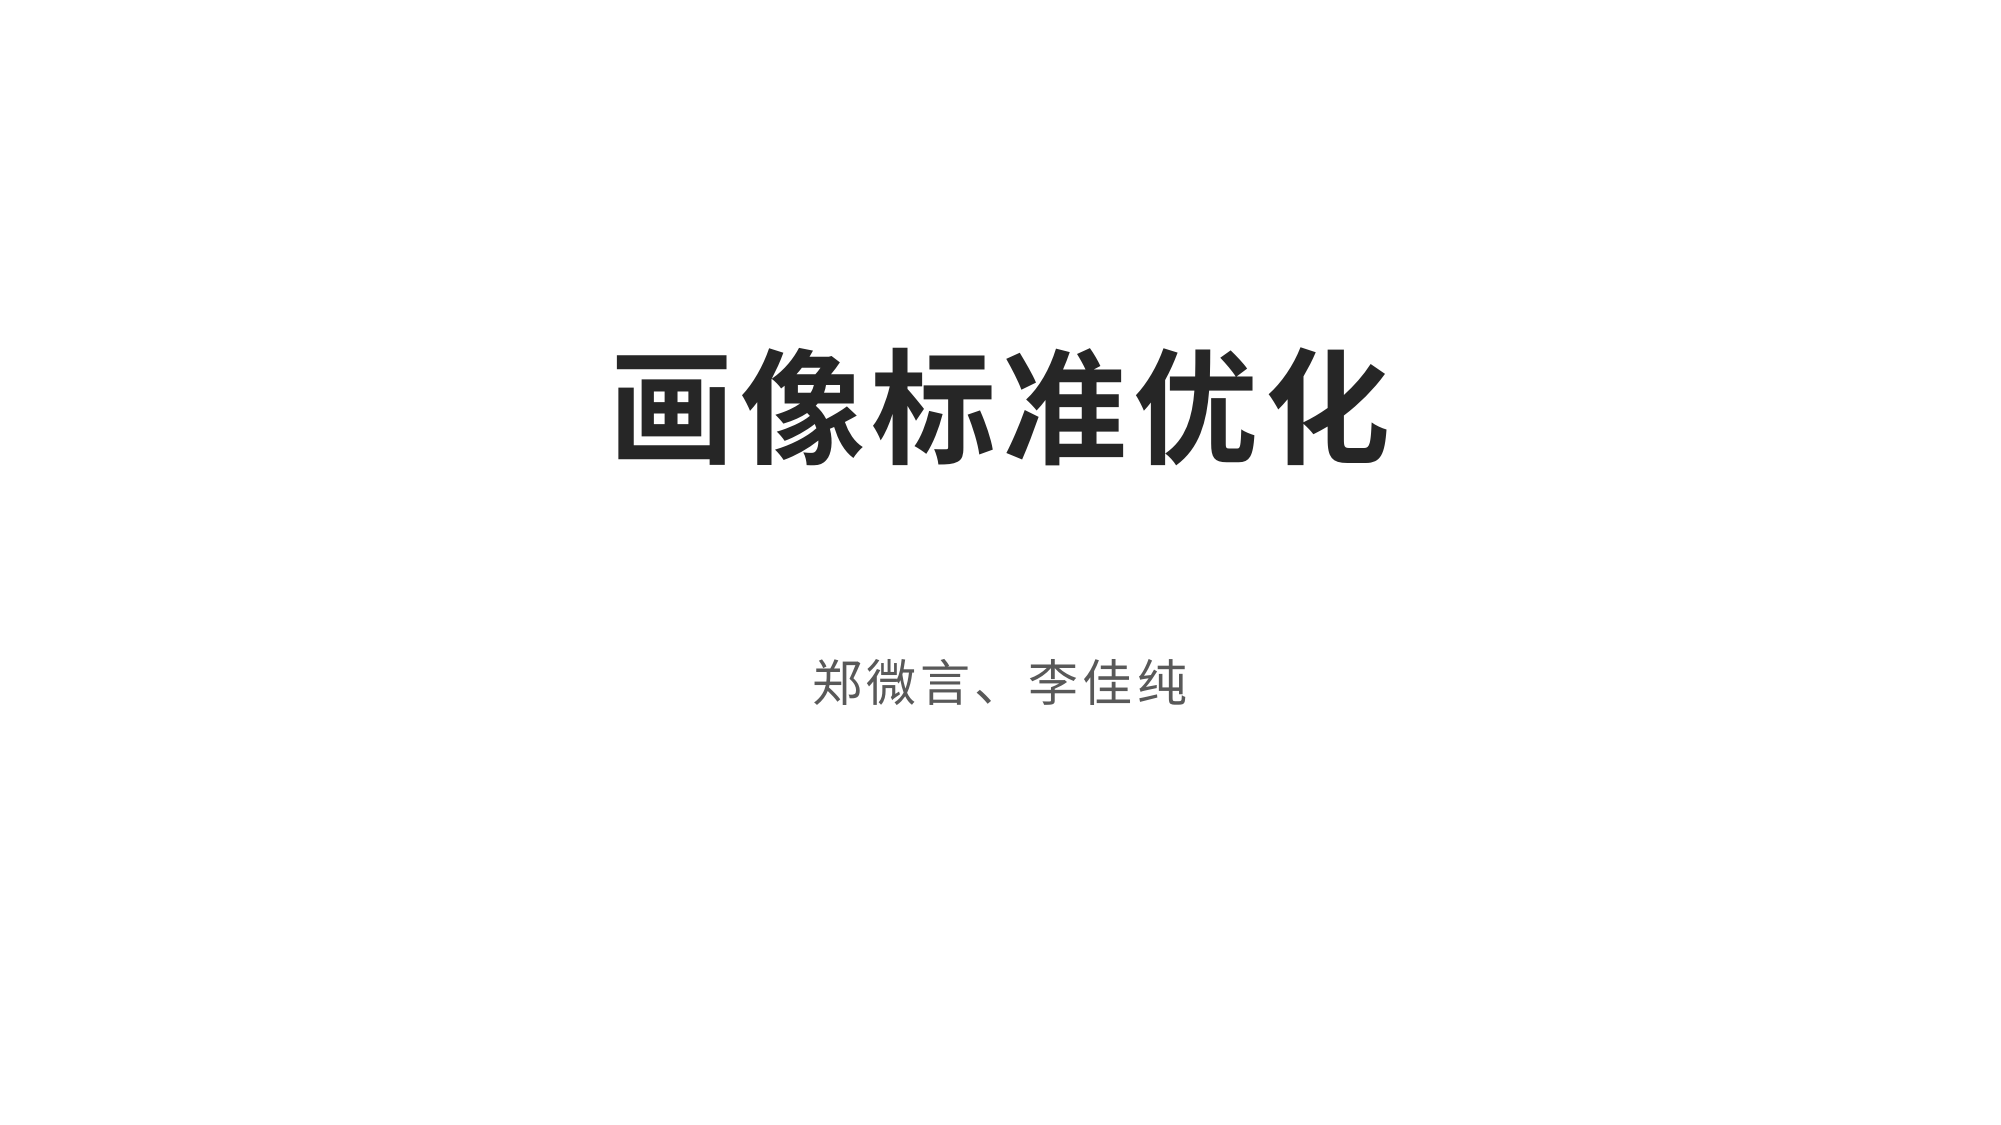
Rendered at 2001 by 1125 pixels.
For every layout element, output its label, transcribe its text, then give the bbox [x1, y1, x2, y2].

title 画像标准优化 [133, 163, 1867, 488]
subtitle 郑微言、李佳纯 [196, 637, 1804, 880]
